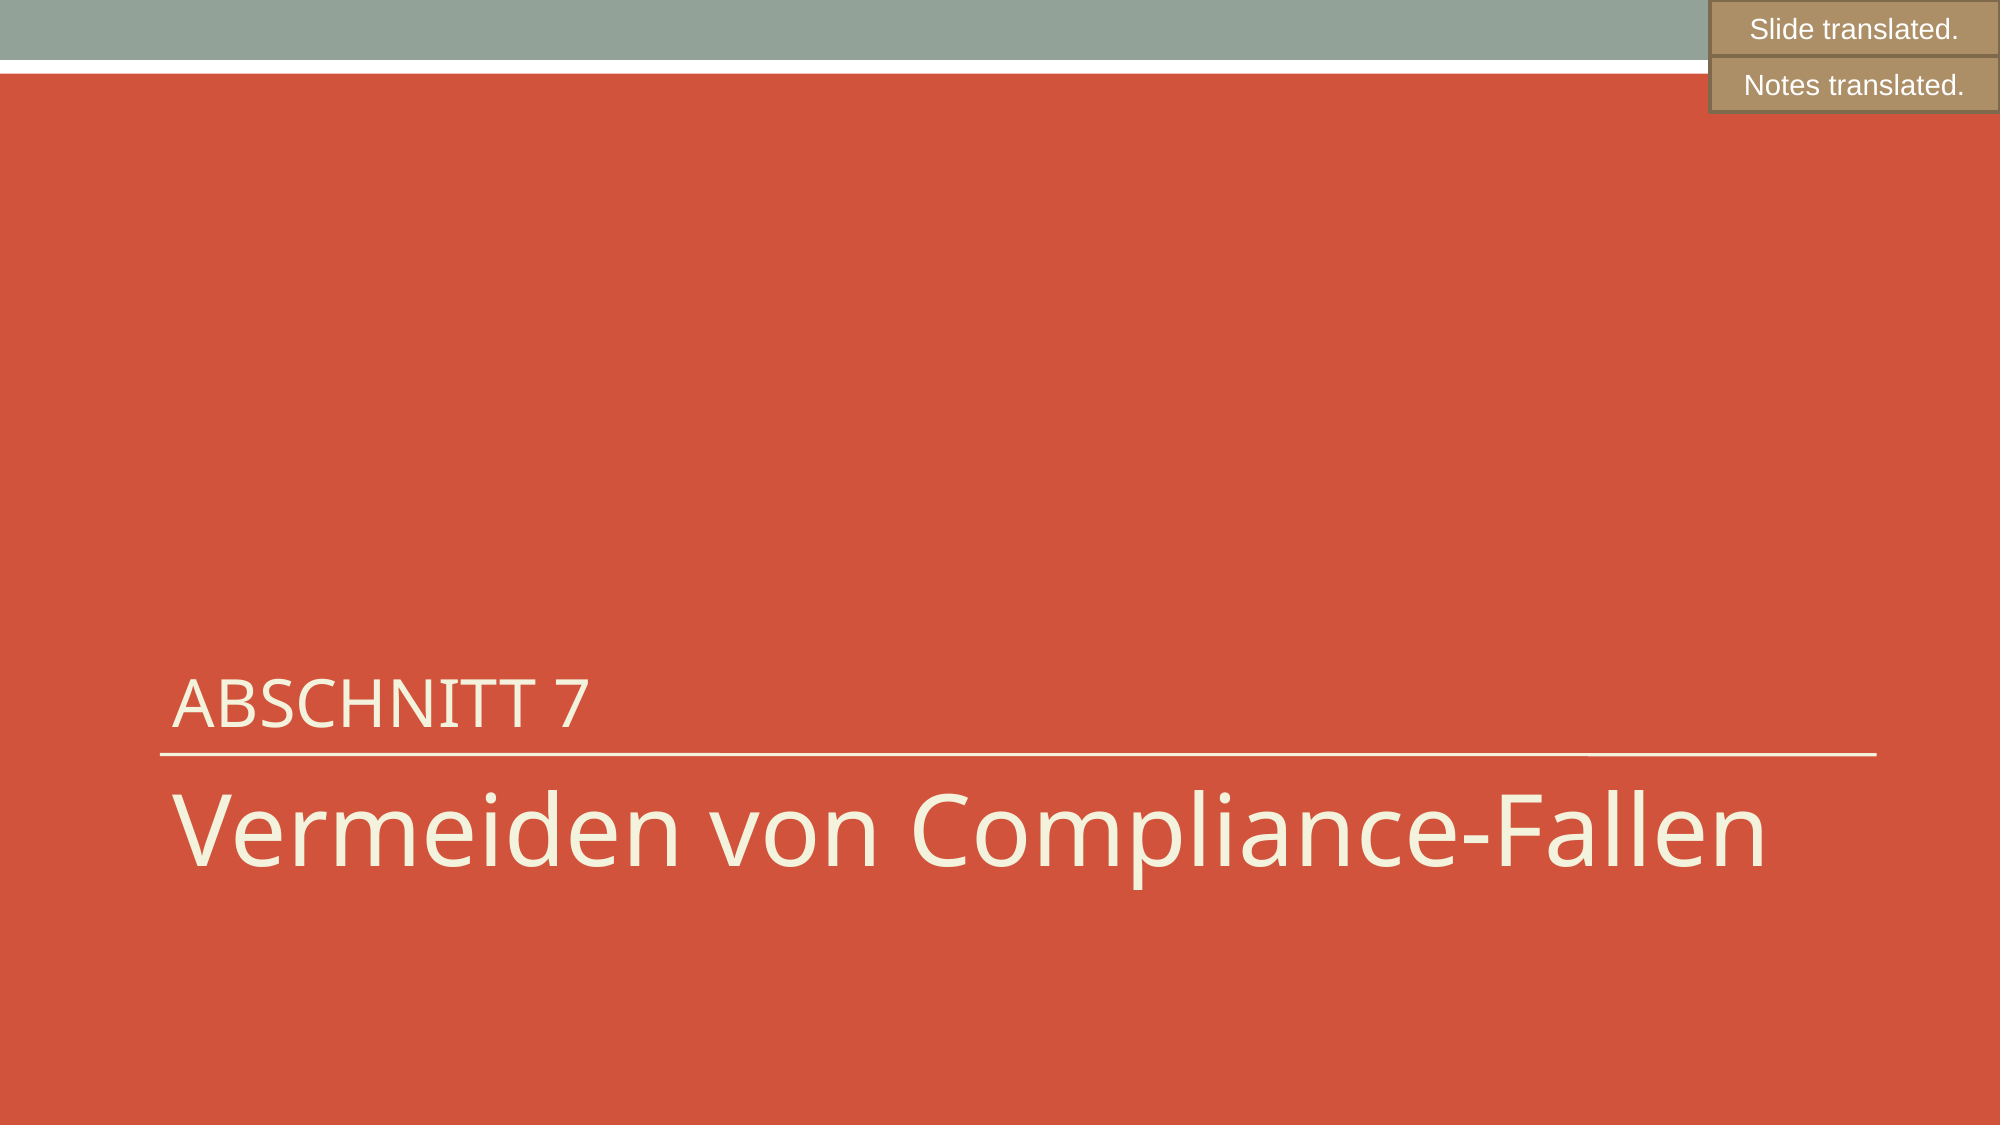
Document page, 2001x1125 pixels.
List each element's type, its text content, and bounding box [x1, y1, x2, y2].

text_box Notes translated. [1708, 54, 2000, 114]
text_box Slide translated. [1708, 0, 2000, 54]
title ABSCHNITT 7 [157, 387, 1858, 749]
list Vermeiden von Compliance-Fallen [157, 758, 1858, 1006]
